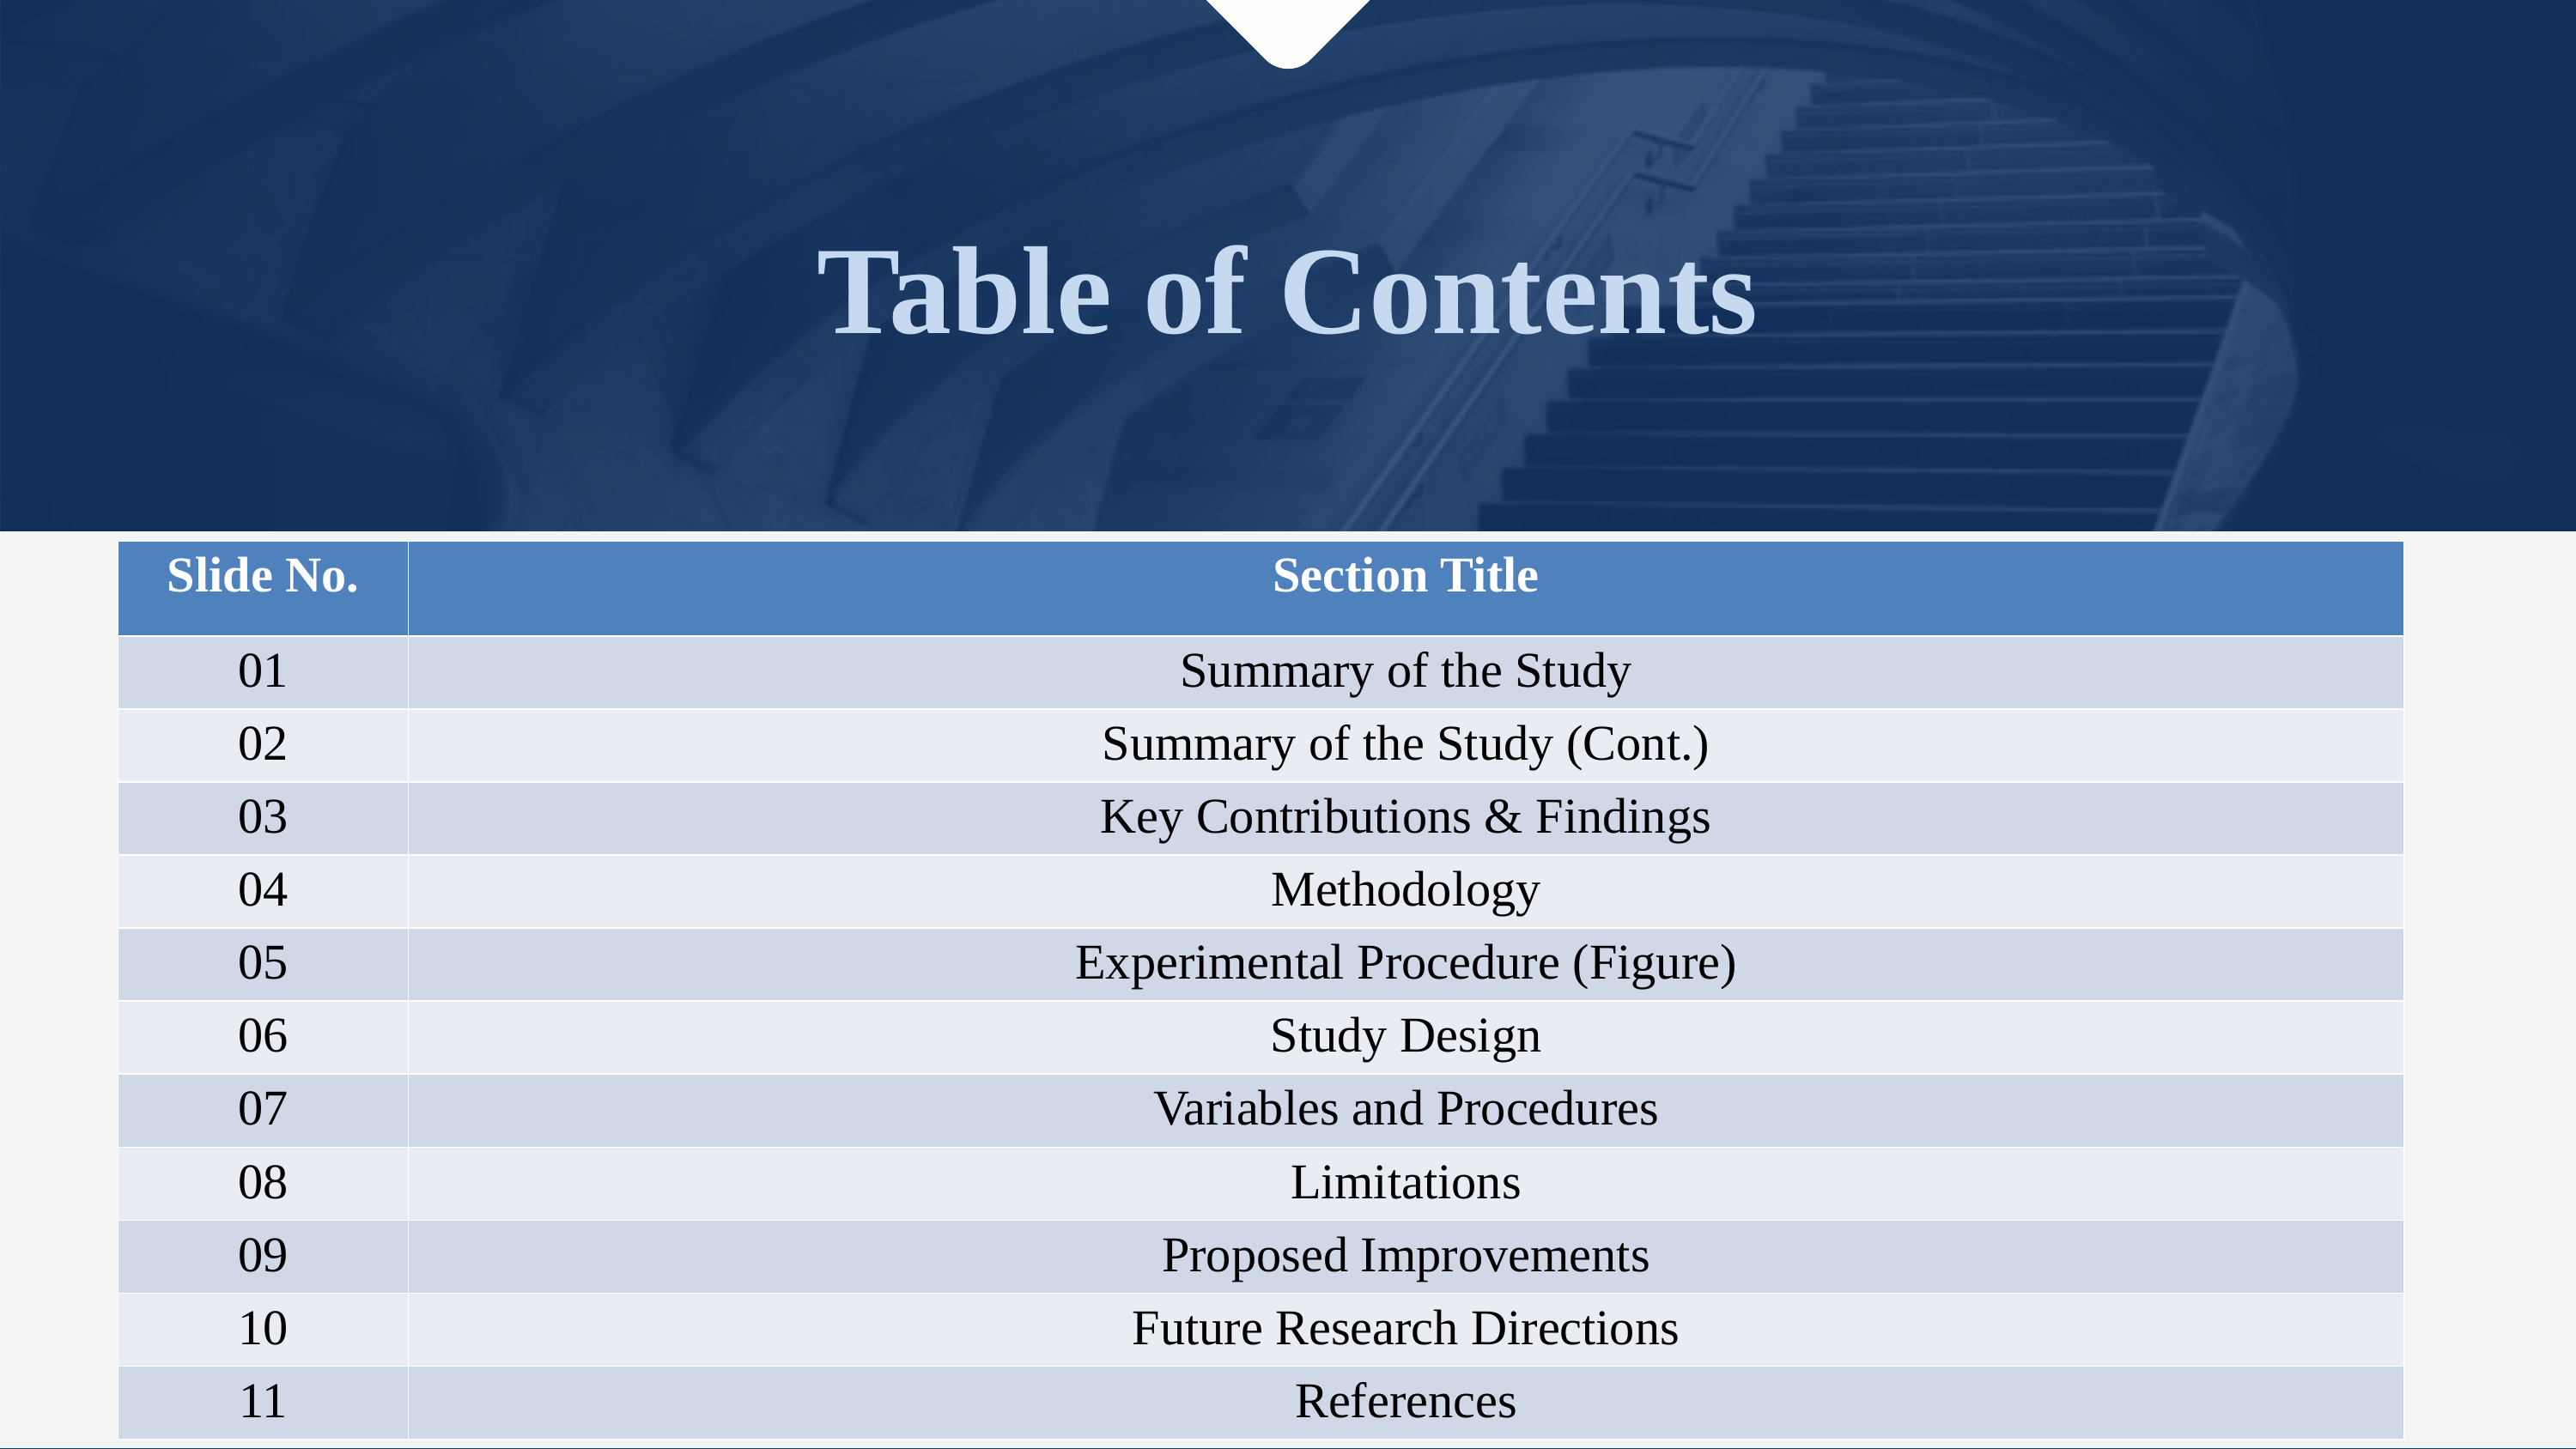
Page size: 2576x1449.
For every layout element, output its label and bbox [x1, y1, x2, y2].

text_box [0, 530, 2576, 1449]
text_box [1, 0, 2576, 529]
